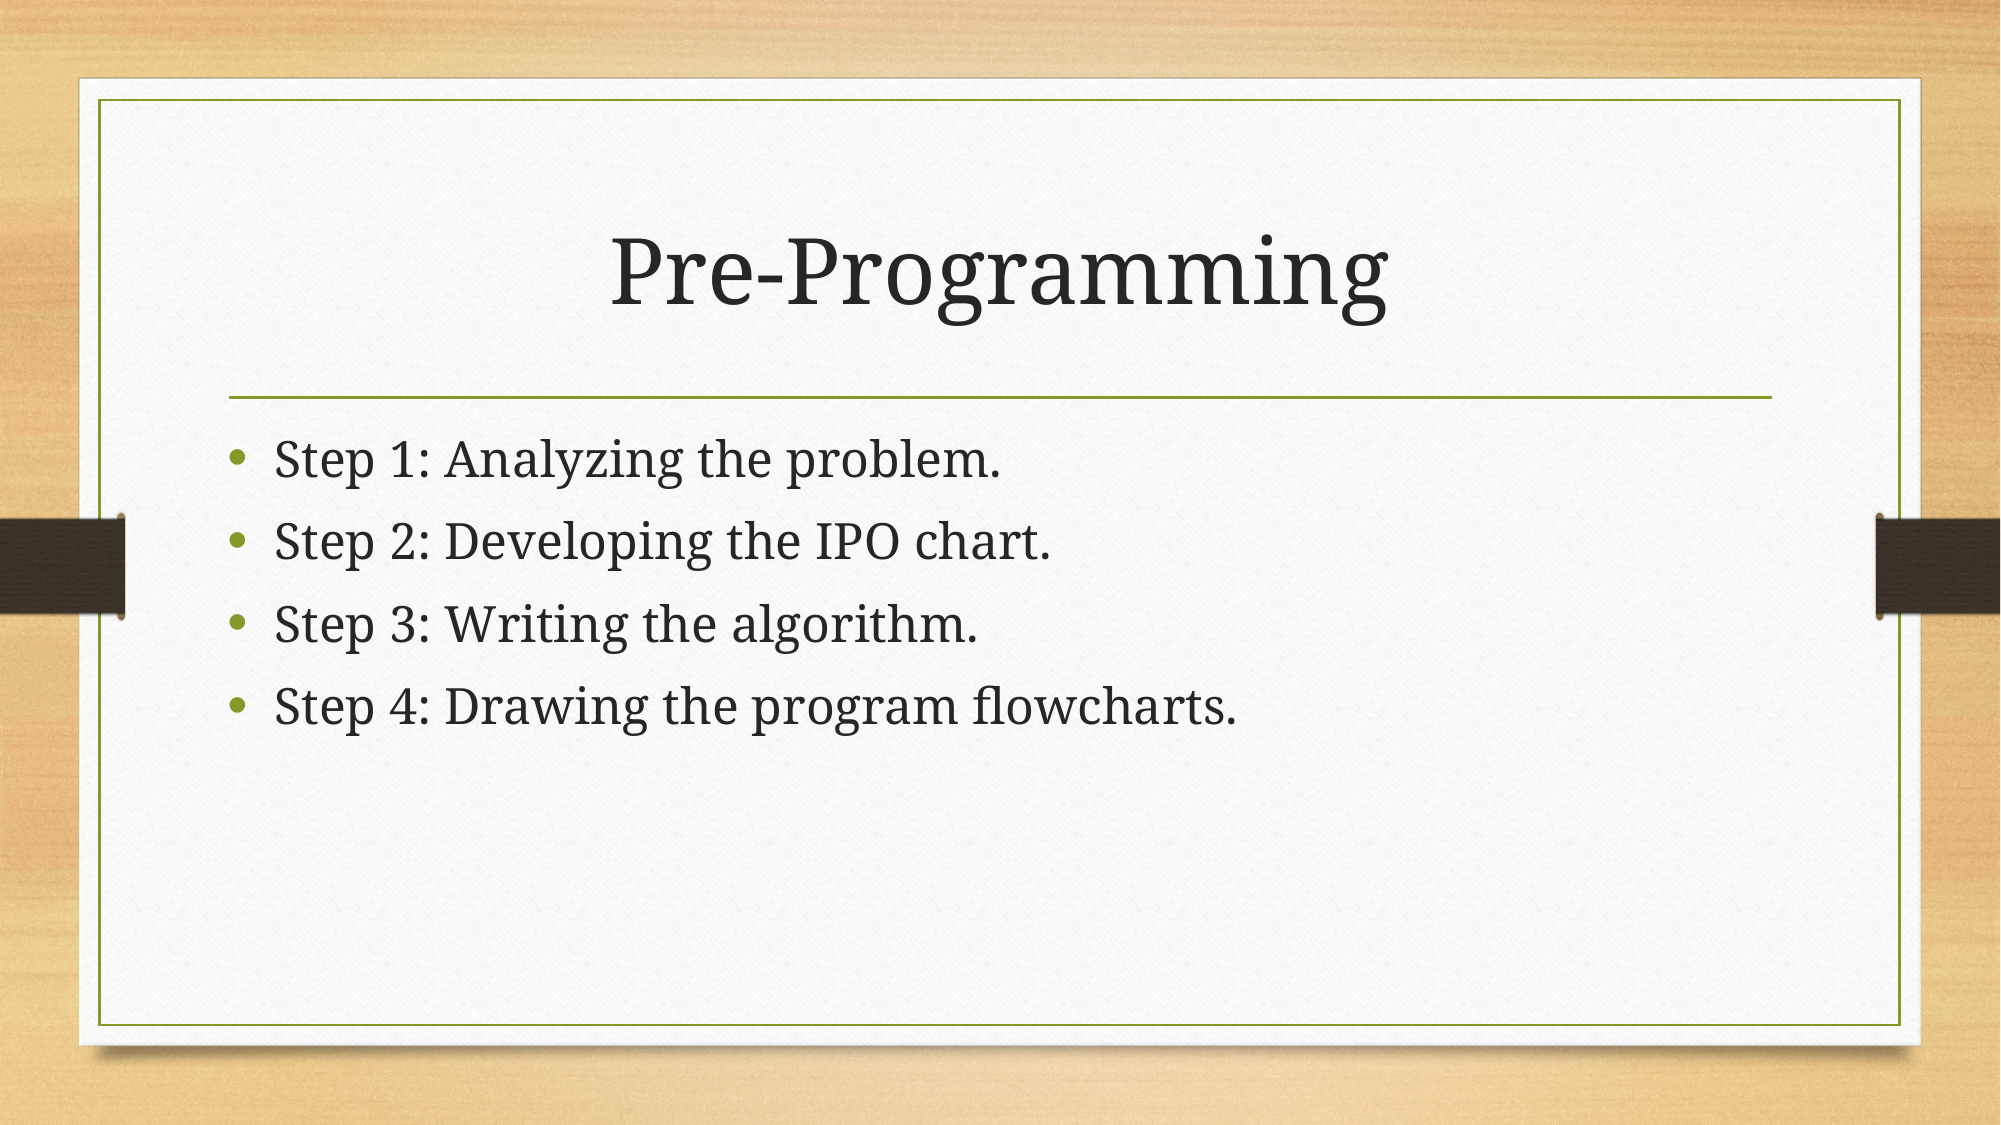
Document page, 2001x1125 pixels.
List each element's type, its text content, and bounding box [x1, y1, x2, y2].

picture [0, 0, 2001, 1125]
title Pre-Programming [212, 161, 1788, 375]
list Step 1: Analyzing the problem. Step 2: Developing the IPO chart. Step 3: Writing the algorithm. Step 4: Drawing the program flowcharts. [212, 419, 1788, 964]
